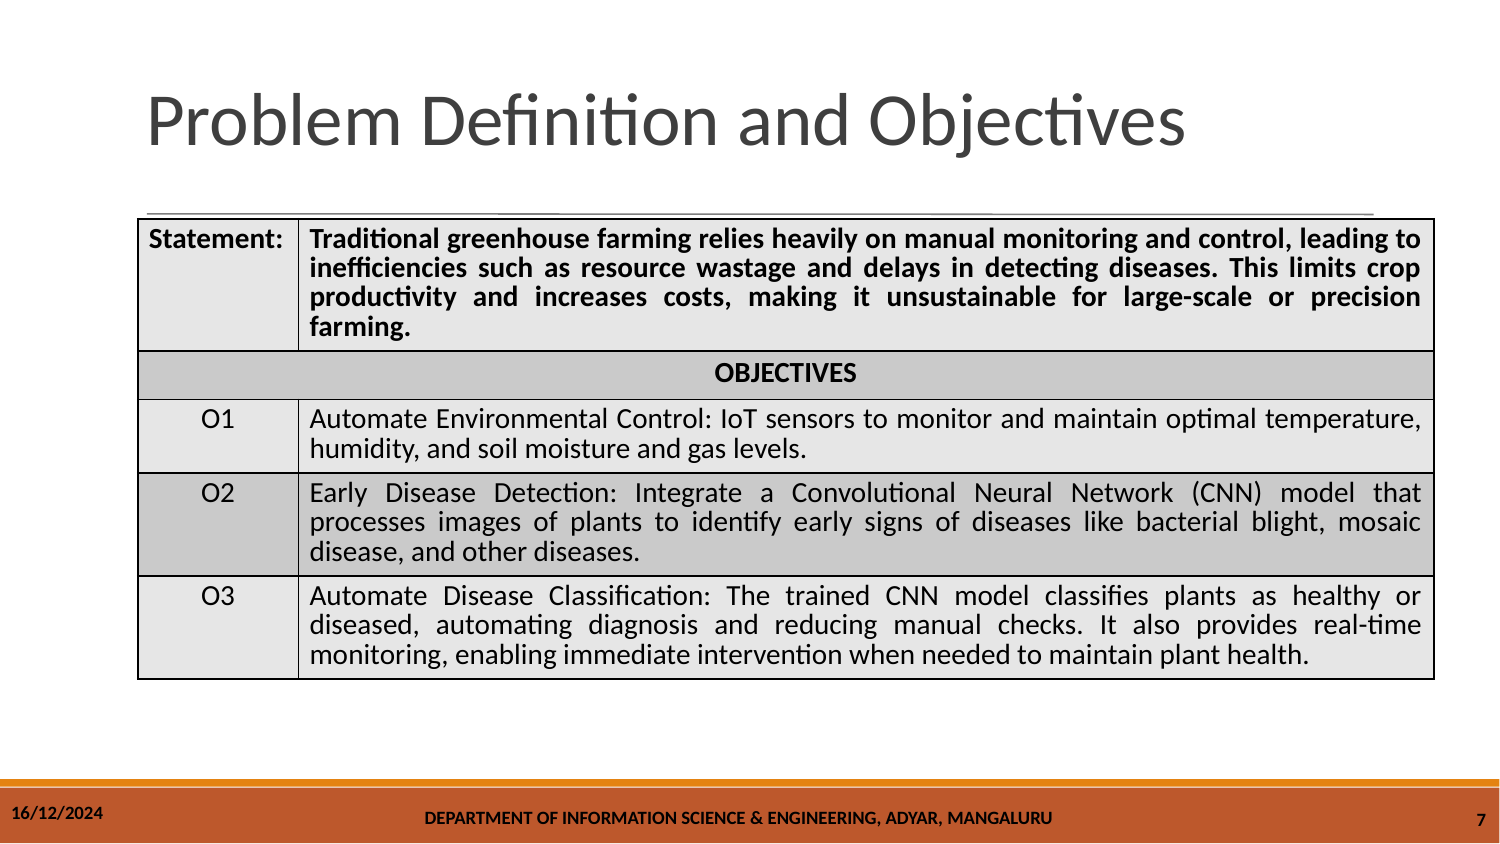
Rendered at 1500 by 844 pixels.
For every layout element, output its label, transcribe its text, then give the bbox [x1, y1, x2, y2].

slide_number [0, 794, 120, 839]
title Problem Definition and Objectives [135, 78, 1372, 165]
slide_number <number> [1425, 797, 1498, 842]
table_cell Automate Disease Classification: The trained CNN model classifies plants as healthy or diseased, automating diagnosis and reducing manual checks. It also provides real-time monitoring, enabling immediate intervention when needed to maintain plant health. [299, 577, 1433, 678]
table_header Traditional greenhouse farming relies heavily on manual monitoring and control, leading to inefficiencies such as resource wastage and delays in detecting diseases. This limits crop productivity and increases costs, making it unsustainable for large-scale or precision farming. [299, 220, 1433, 350]
table_cell O3 [139, 577, 298, 678]
table_cell O1 [139, 400, 298, 472]
table_cell Early Disease Detection: Integrate a Convolutional Neural Network (CNN) model that processes images of plants to identify early signs of diseases like bacterial blight, mosaic disease, and other diseases. [299, 474, 1433, 575]
table_cell Automate Environmental Control: IoT sensors to monitor and maintain optimal temperature, humidity, and soil moisture and gas levels. [299, 400, 1433, 472]
footer DEPARTMENT OF INFORMATION SCIENCE & ENGINEERING, ADYAR, MANGALURU [298, 794, 1179, 839]
table_header Statement: [139, 220, 298, 350]
table_cell OBJECTIVES [139, 352, 1433, 399]
table_cell O2 [139, 474, 298, 575]
